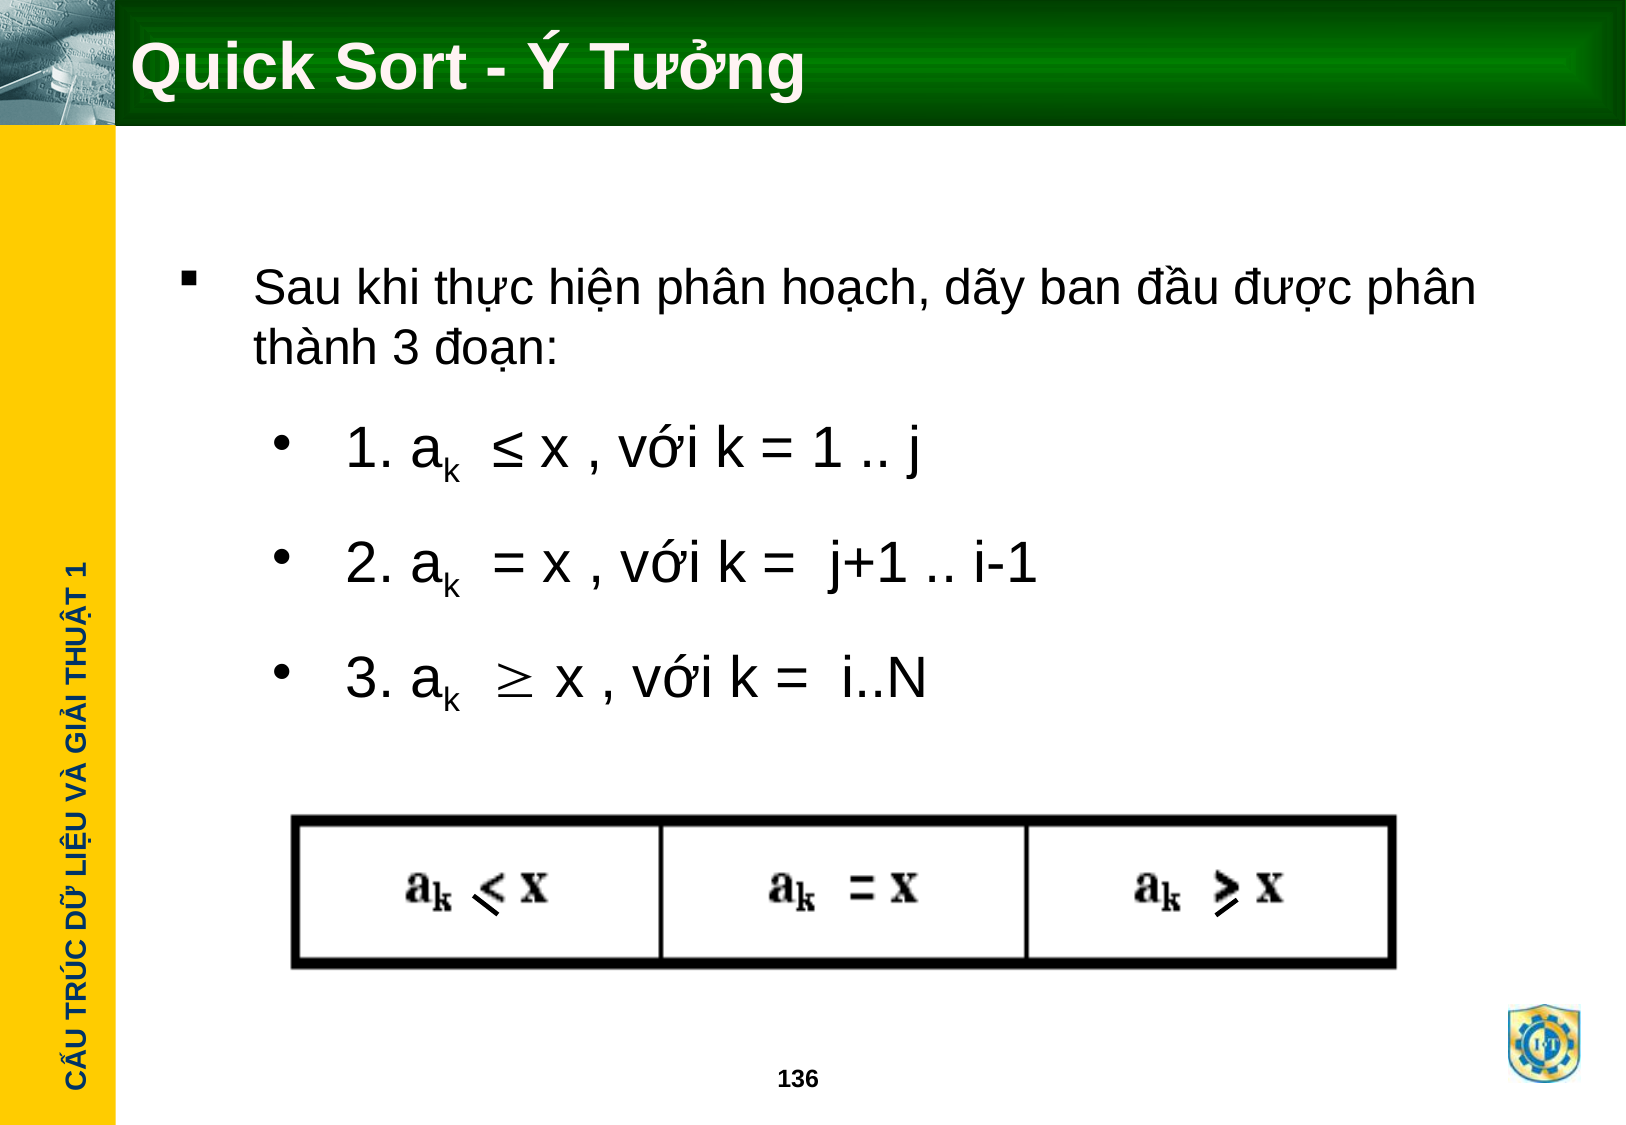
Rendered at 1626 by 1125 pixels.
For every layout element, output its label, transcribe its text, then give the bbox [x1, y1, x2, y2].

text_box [287, 810, 1404, 976]
list Sau khi thực hiện phân hoạch, dãy ban đầu được phân thành 3 đoạn: 1. ak ≤ x , với k = 1 .. j 2. ak = x , với k = j+1 .. i-1 3. ak  x , với k = i..N [162, 246, 1569, 702]
picture [0, 0, 115, 125]
picture [1508, 1004, 1581, 1083]
title Quick Sort - Ý Tưởng [115, 0, 1625, 126]
